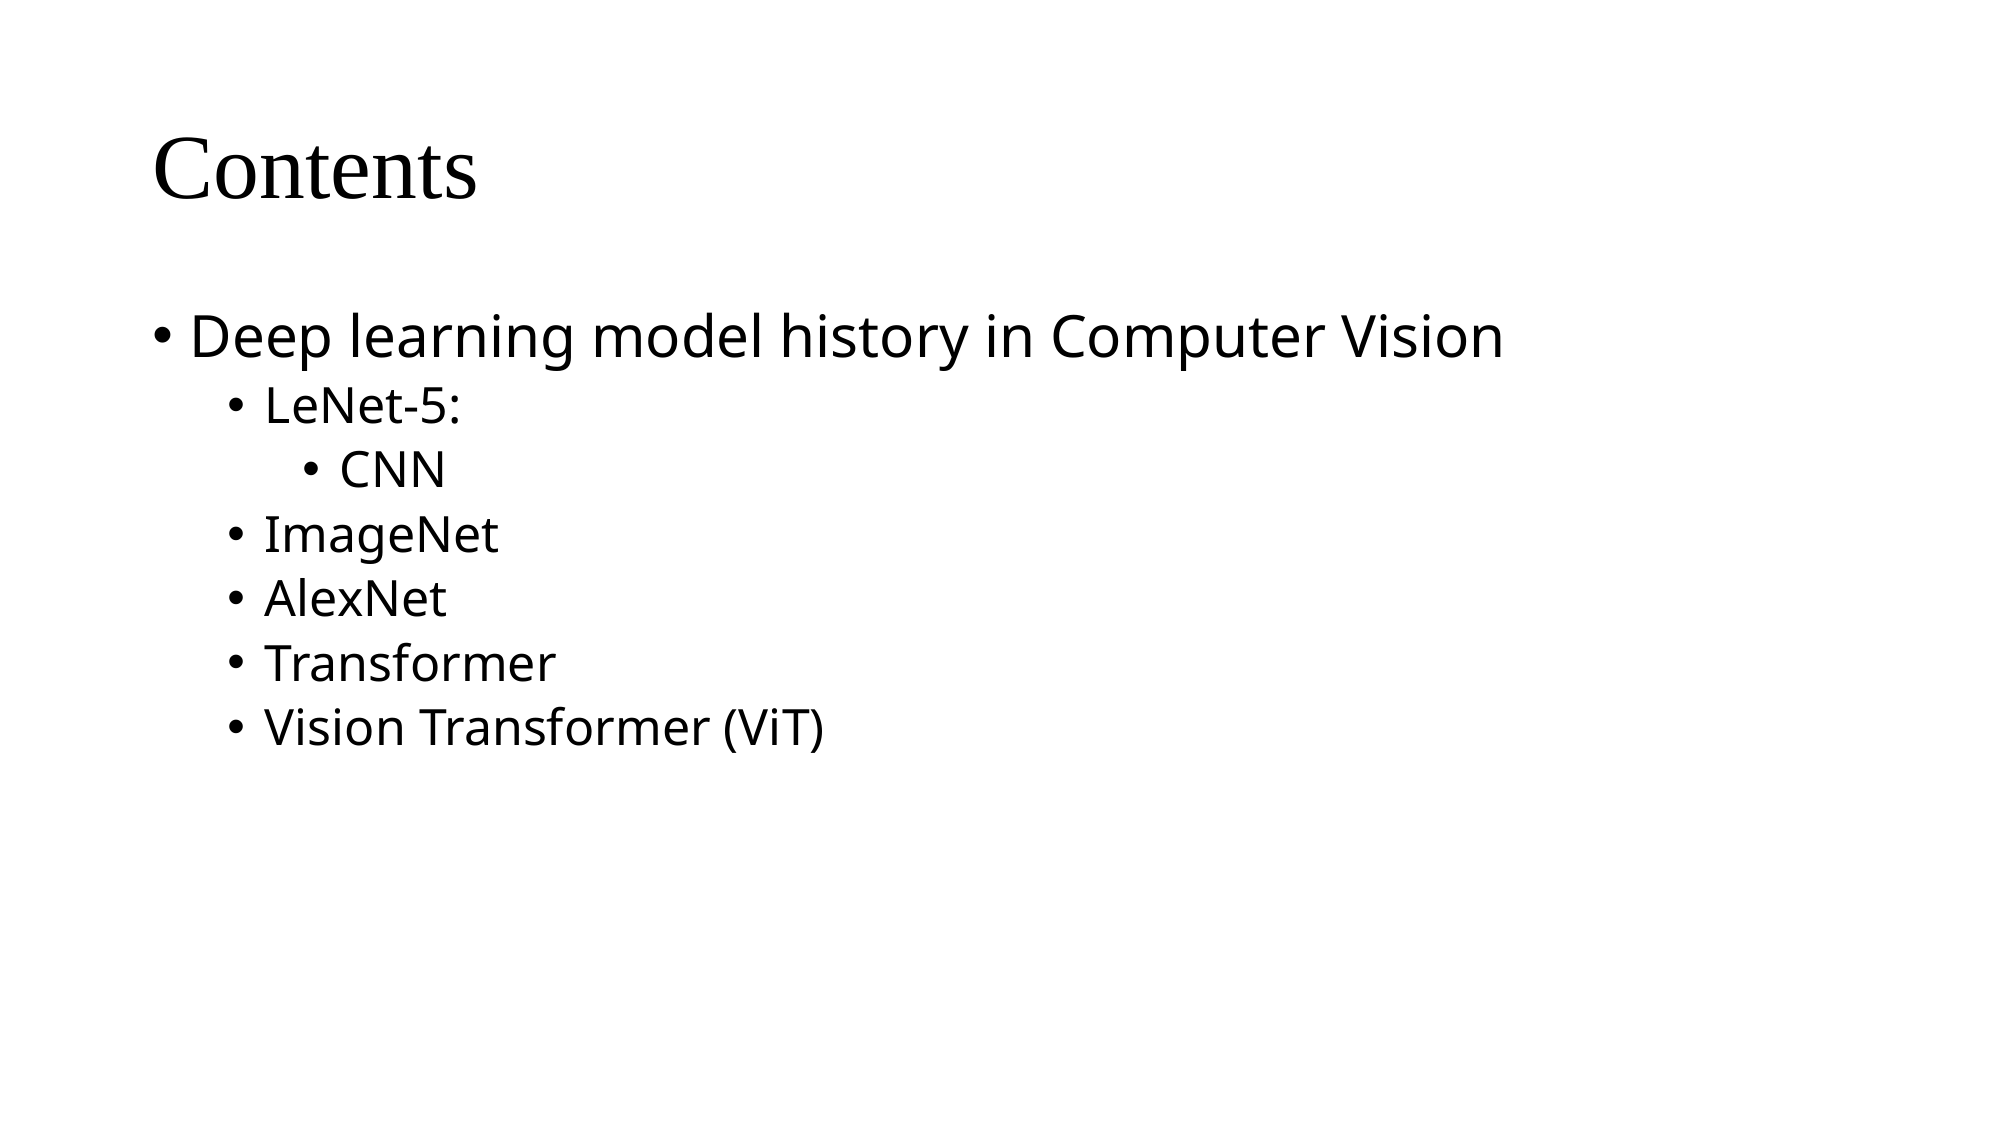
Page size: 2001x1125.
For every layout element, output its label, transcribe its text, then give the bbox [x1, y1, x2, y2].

title Contents [137, 59, 1863, 278]
list Deep learning model history in Computer Vision LeNet-5: CNN ImageNet AlexNet Transformer Vision Transformer (ViT) [137, 299, 1863, 1014]
